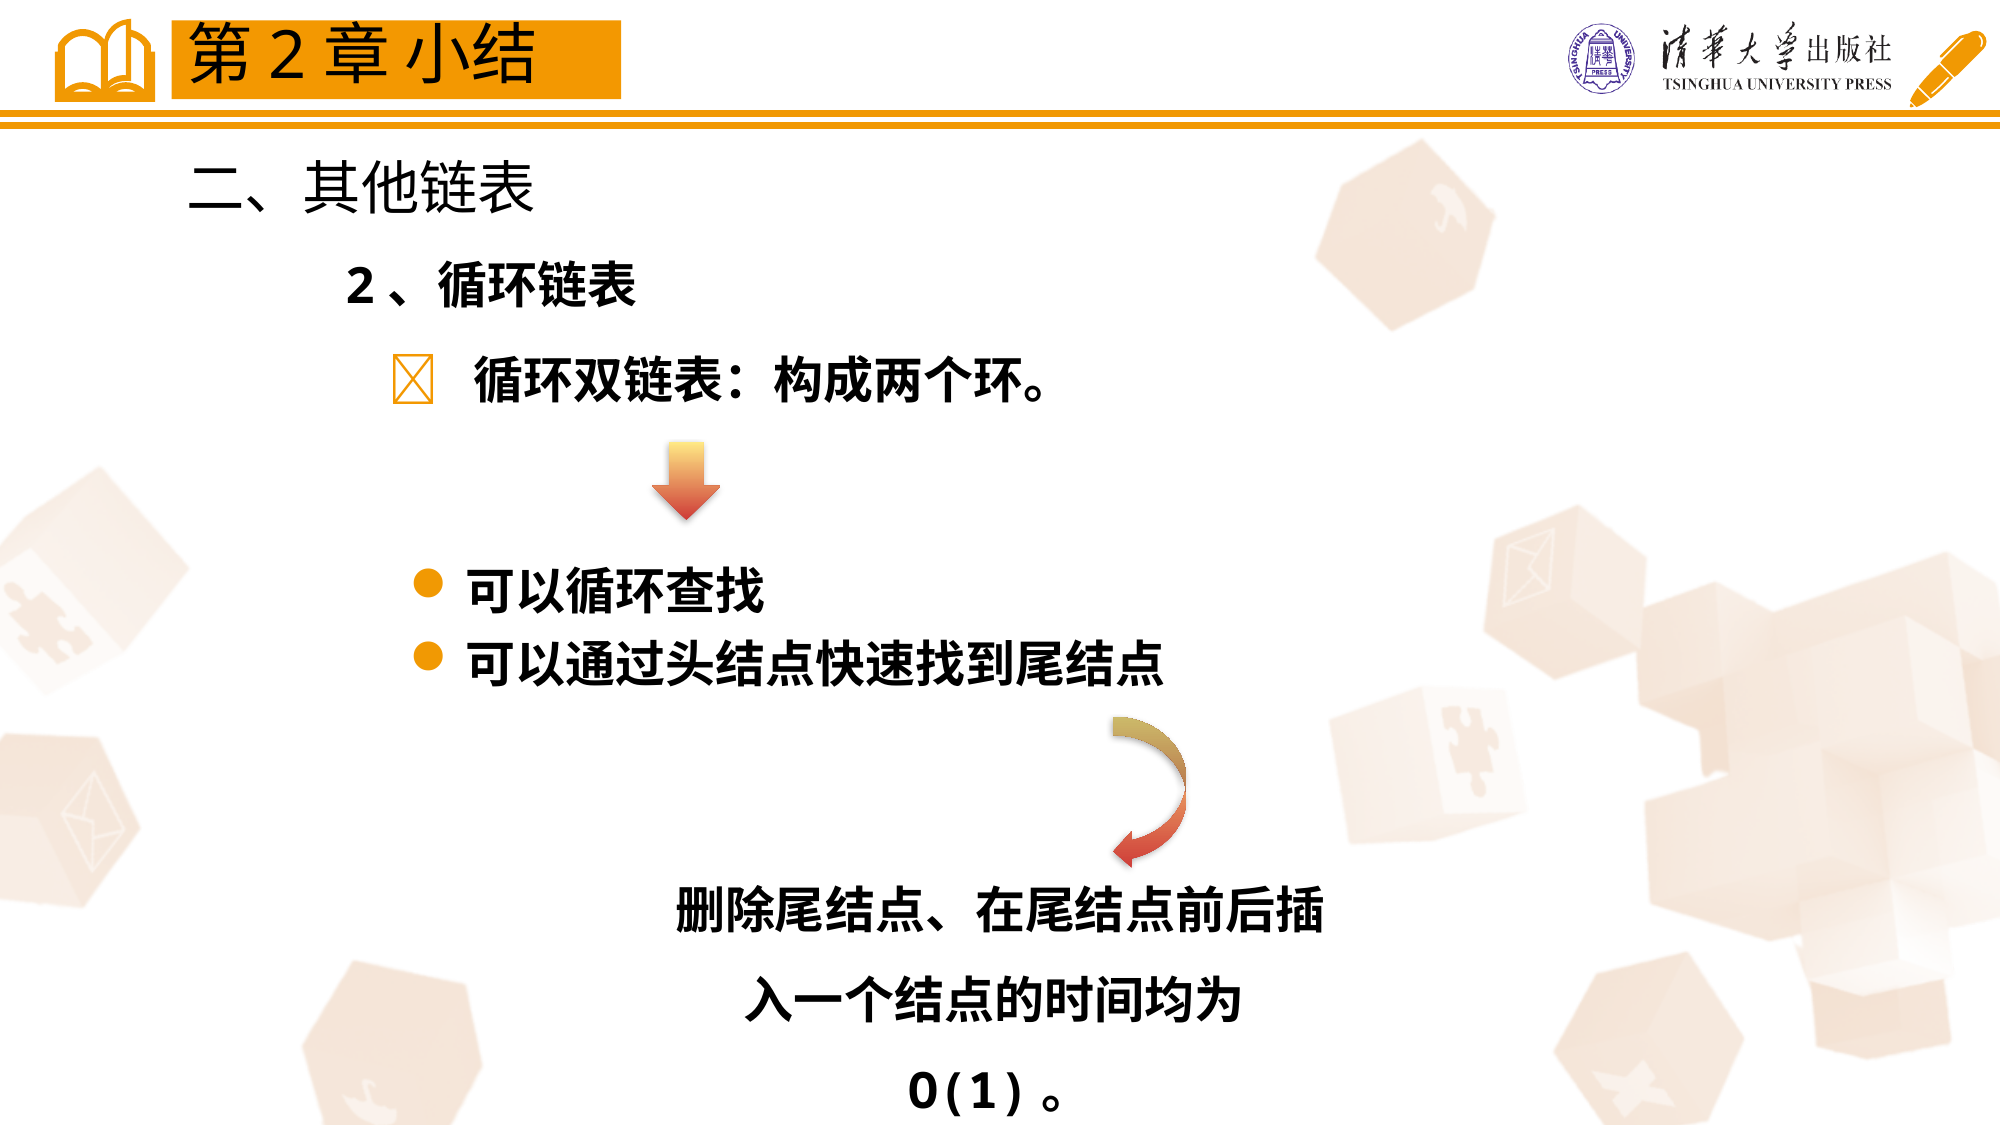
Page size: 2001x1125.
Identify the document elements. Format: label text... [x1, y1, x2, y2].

text_box 二、其他链表 [171, 157, 1141, 228]
picture [1101, 244, 2000, 1026]
text_box 2、循环链表 [330, 257, 1058, 321]
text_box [639, 716, 1096, 1028]
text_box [379, 441, 1096, 718]
text_box 第2章 小结 [171, 20, 622, 100]
picture [1531, 0, 1727, 73]
text_box  循环双链表：构成两个环。 [373, 353, 1096, 416]
picture [1936, 78, 1948, 90]
picture [1861, 0, 1973, 149]
